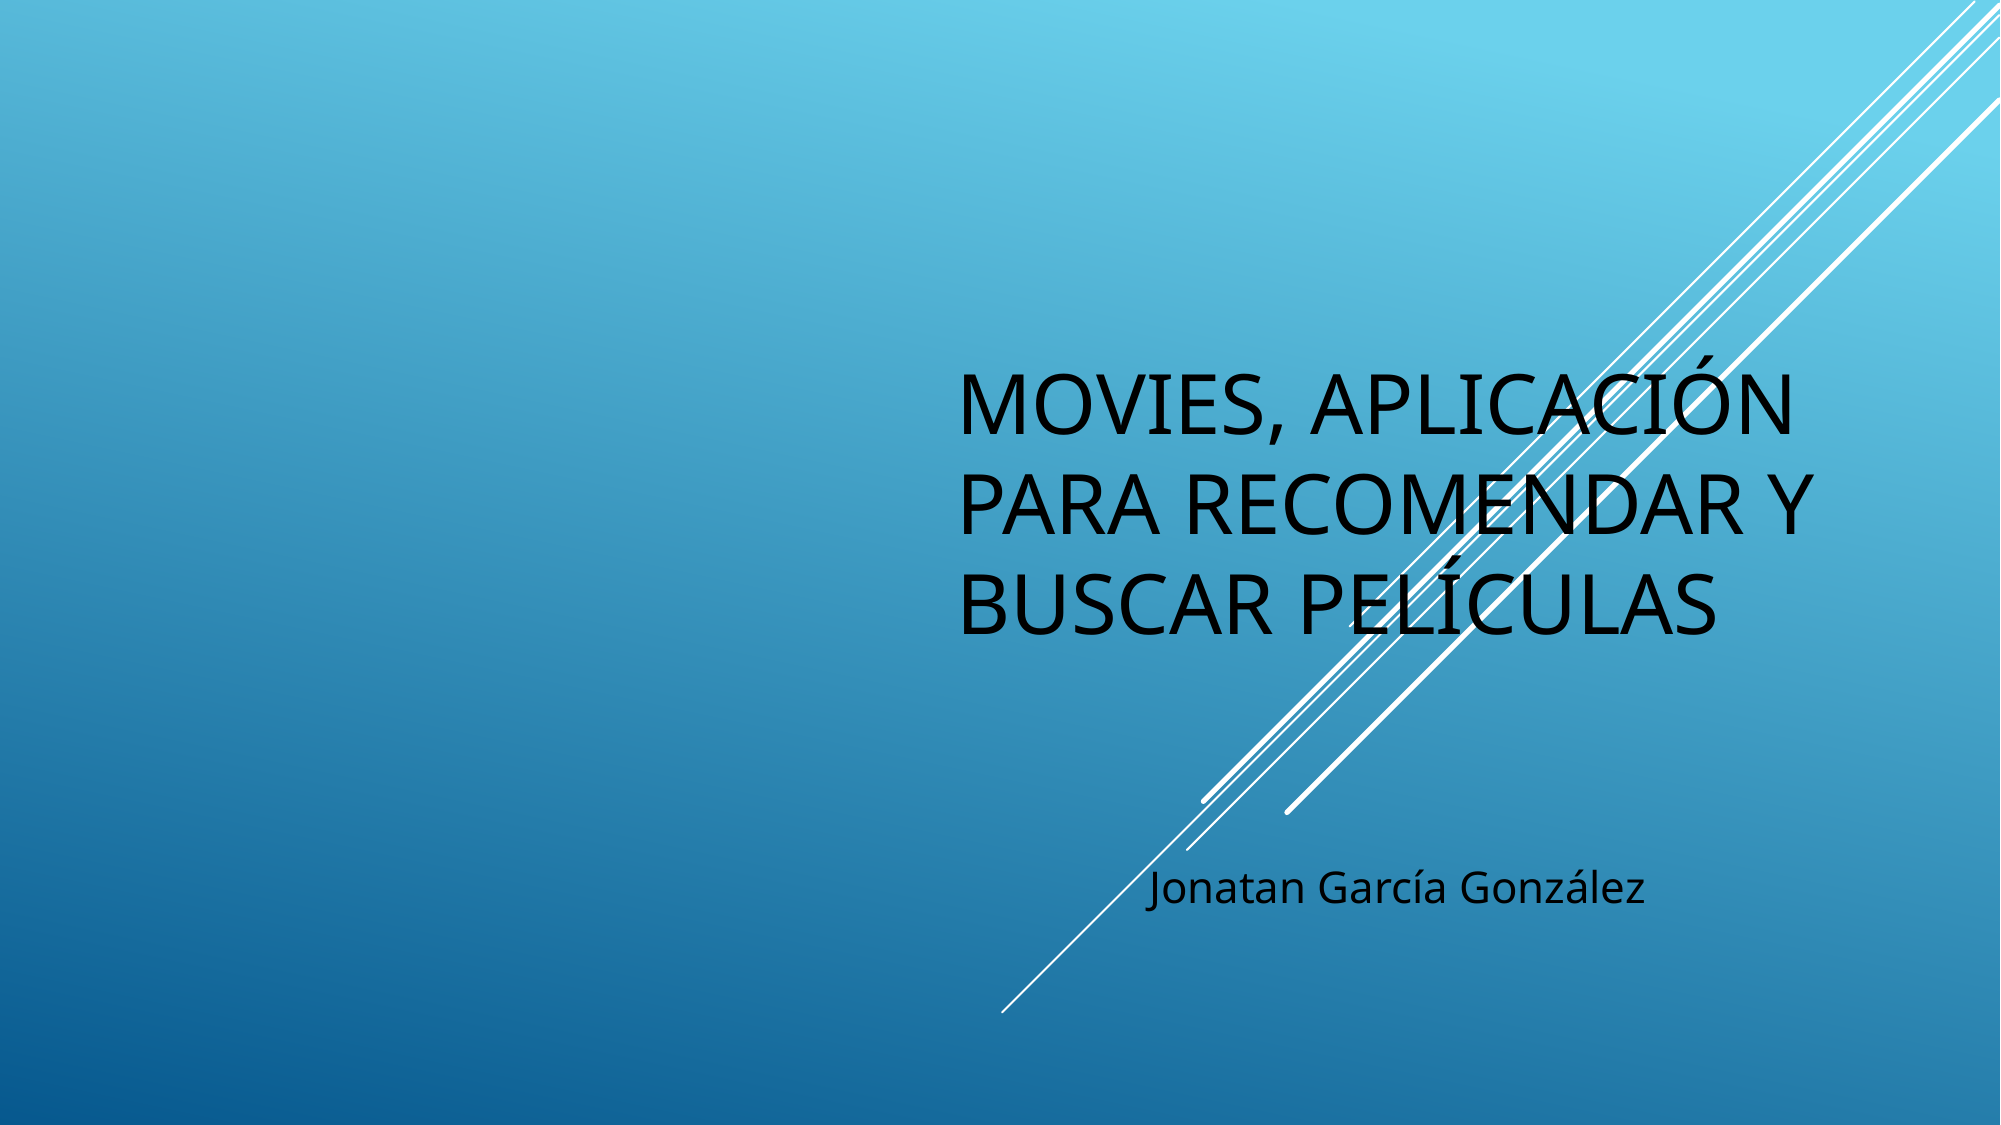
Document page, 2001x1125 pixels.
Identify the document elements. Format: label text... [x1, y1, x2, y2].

subtitle Jonatan García González [1134, 630, 1808, 950]
title Movies, Aplicación para recomendar y buscar películas [941, 219, 1910, 899]
